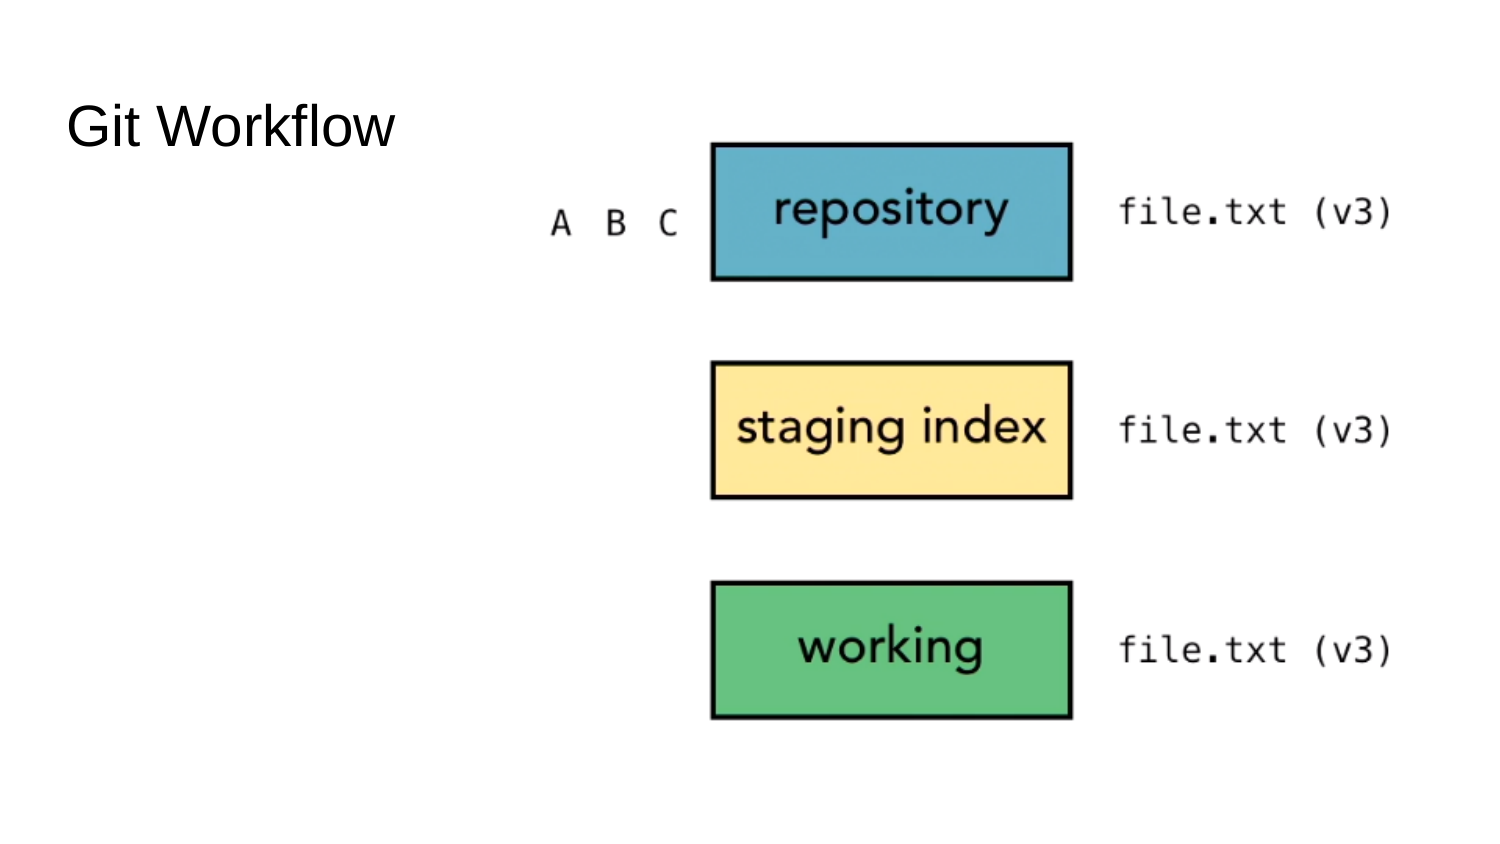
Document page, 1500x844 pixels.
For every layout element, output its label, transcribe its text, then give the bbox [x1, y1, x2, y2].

title Git Workflow [51, 72, 1449, 167]
picture [515, 110, 1401, 733]
